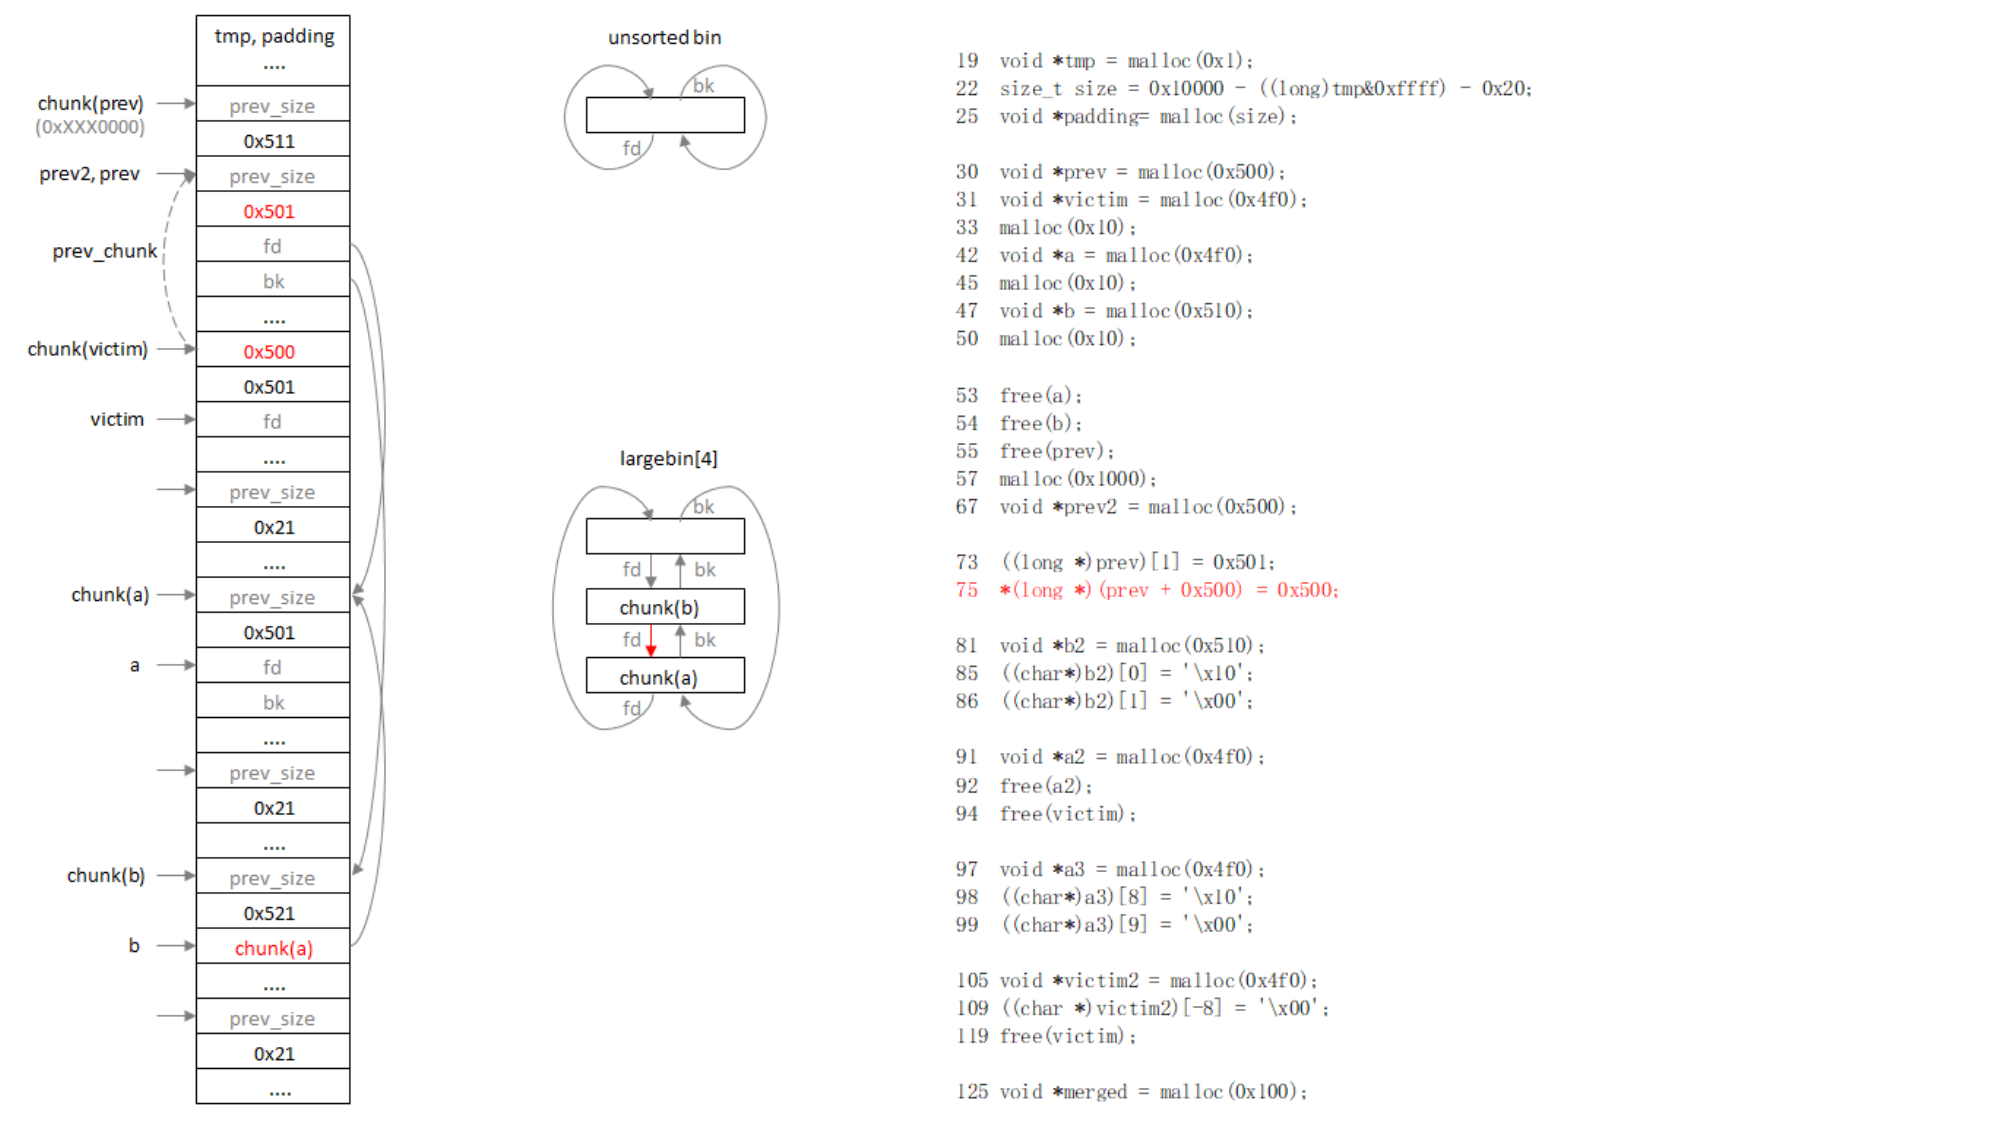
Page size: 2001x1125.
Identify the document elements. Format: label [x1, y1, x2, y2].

picture [0, 0, 1554, 1125]
